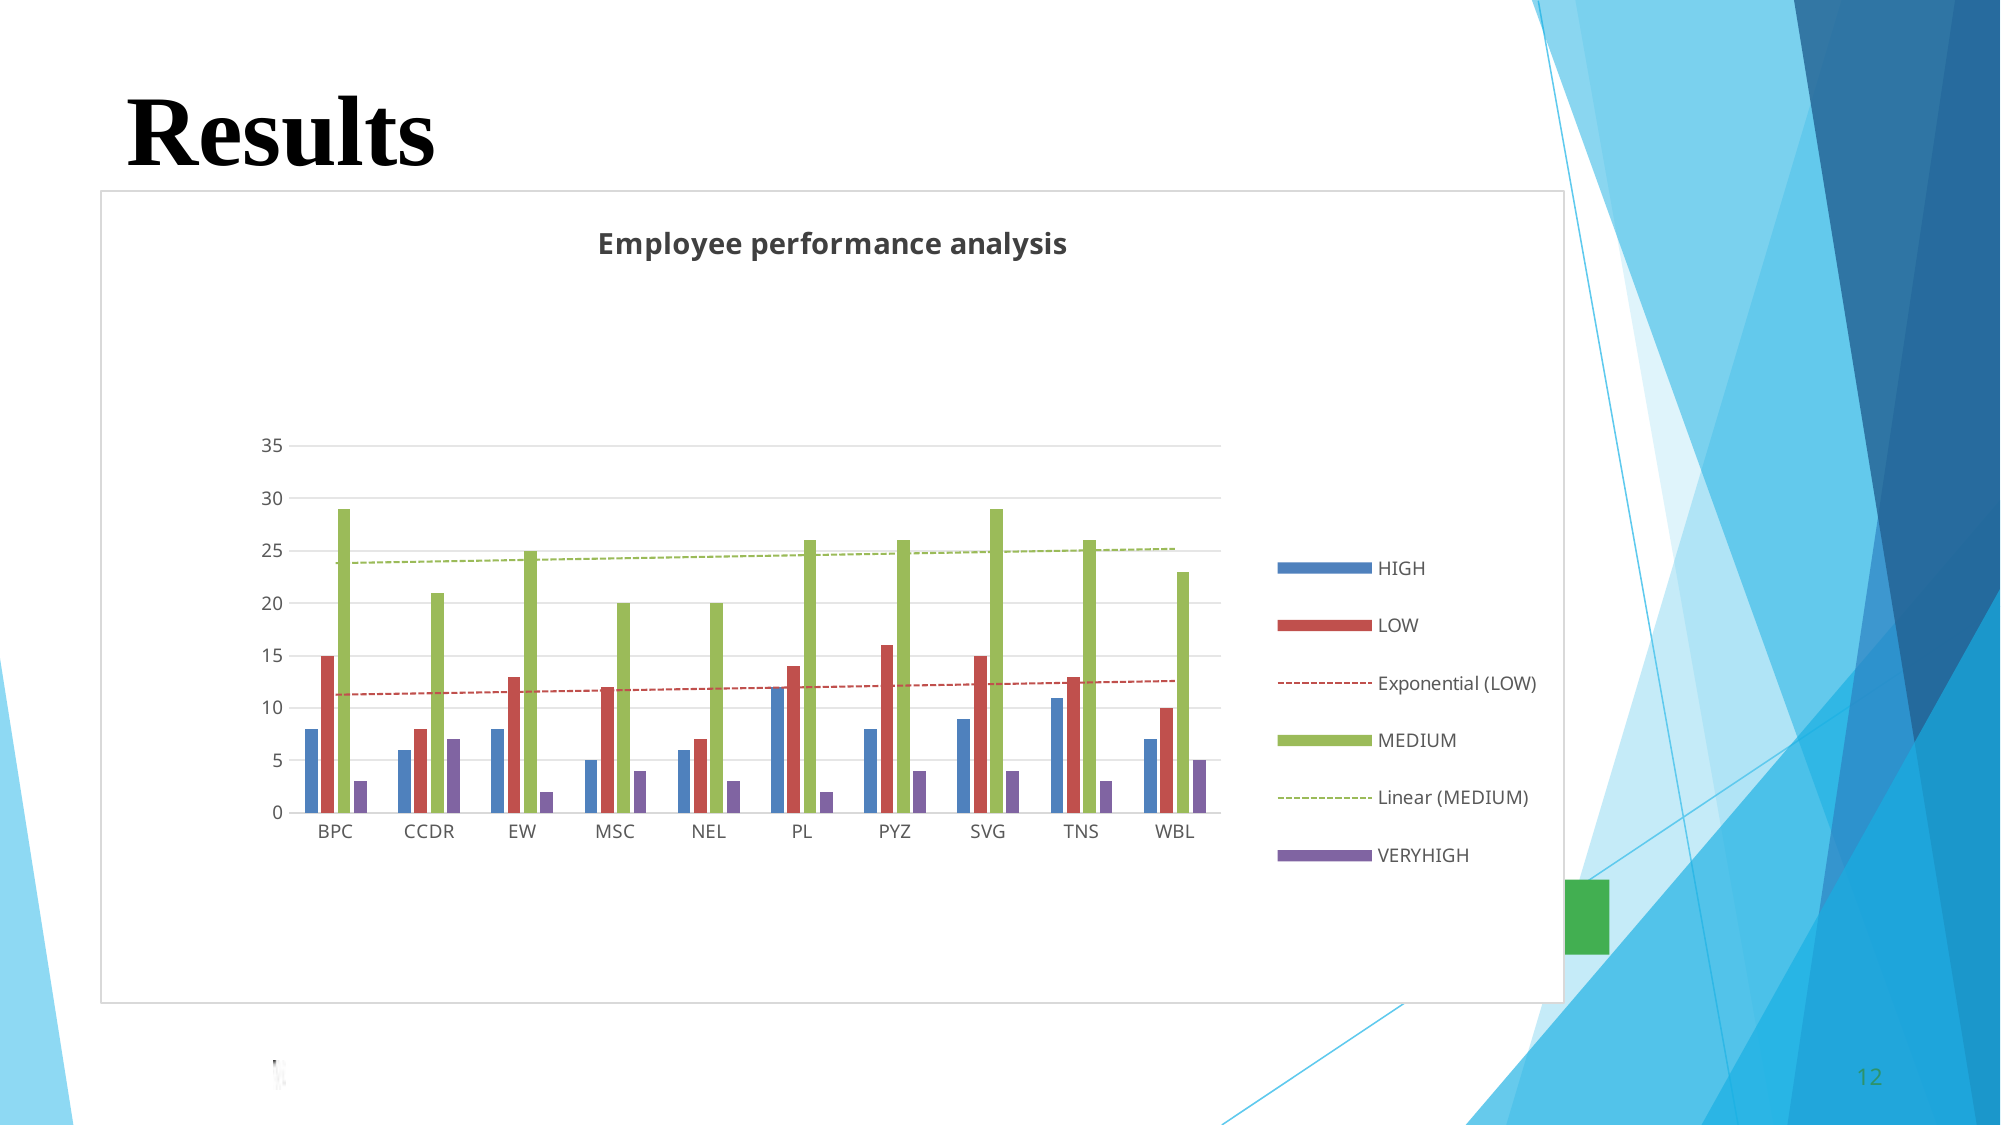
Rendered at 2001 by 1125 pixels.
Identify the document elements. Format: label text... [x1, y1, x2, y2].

text_box [1566, 879, 1610, 955]
chart [99, 189, 1566, 1005]
picture [273, 1060, 286, 1090]
title Results [123, 62, 1877, 254]
text_box 12 [1849, 1061, 1888, 1095]
